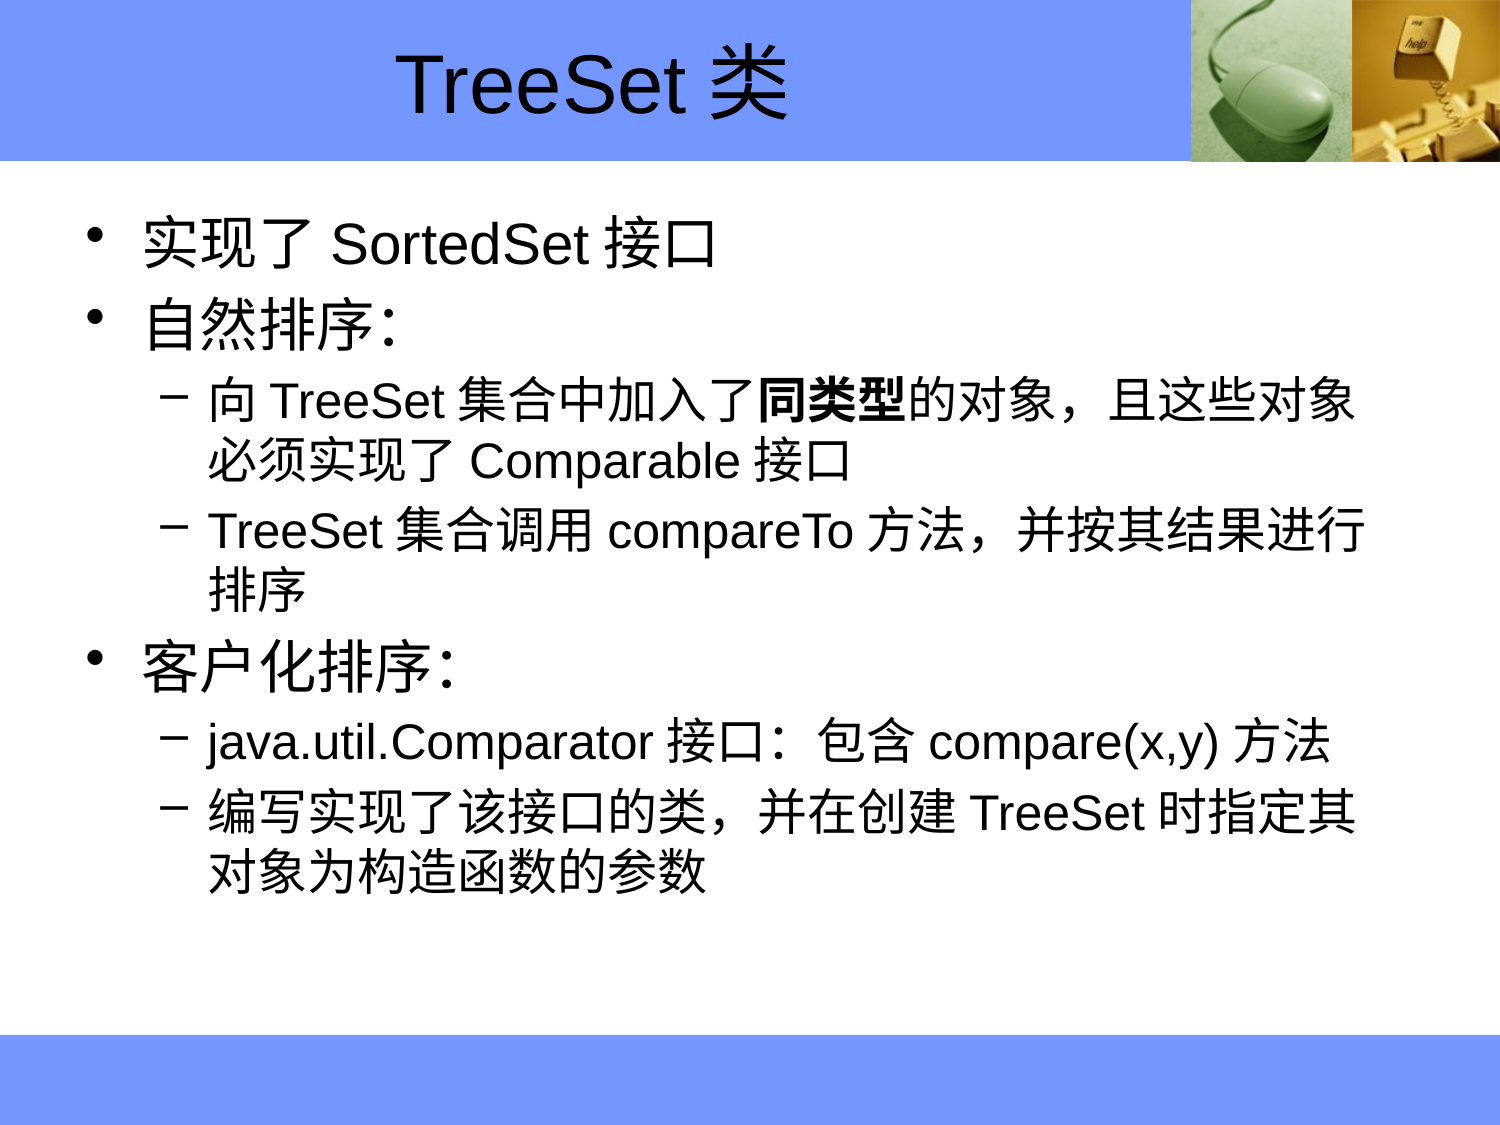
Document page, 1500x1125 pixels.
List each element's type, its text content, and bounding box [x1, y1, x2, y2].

picture [1191, 0, 1500, 162]
list 实现了SortedSet接口 自然排序： 向TreeSet集合中加入了同类型的对象，且这些对象必须实现了Comparable接口 TreeSet集合调用compareTo方法，并按其结果进行排序 客户化排序： java.util.Comparator接口：包含compare(x,y)方法 编写实现了该接口的类，并在创建TreeSet时指定其对象为构造函数的参数 [70, 198, 1421, 971]
title TreeSet类 [0, 3, 1185, 158]
